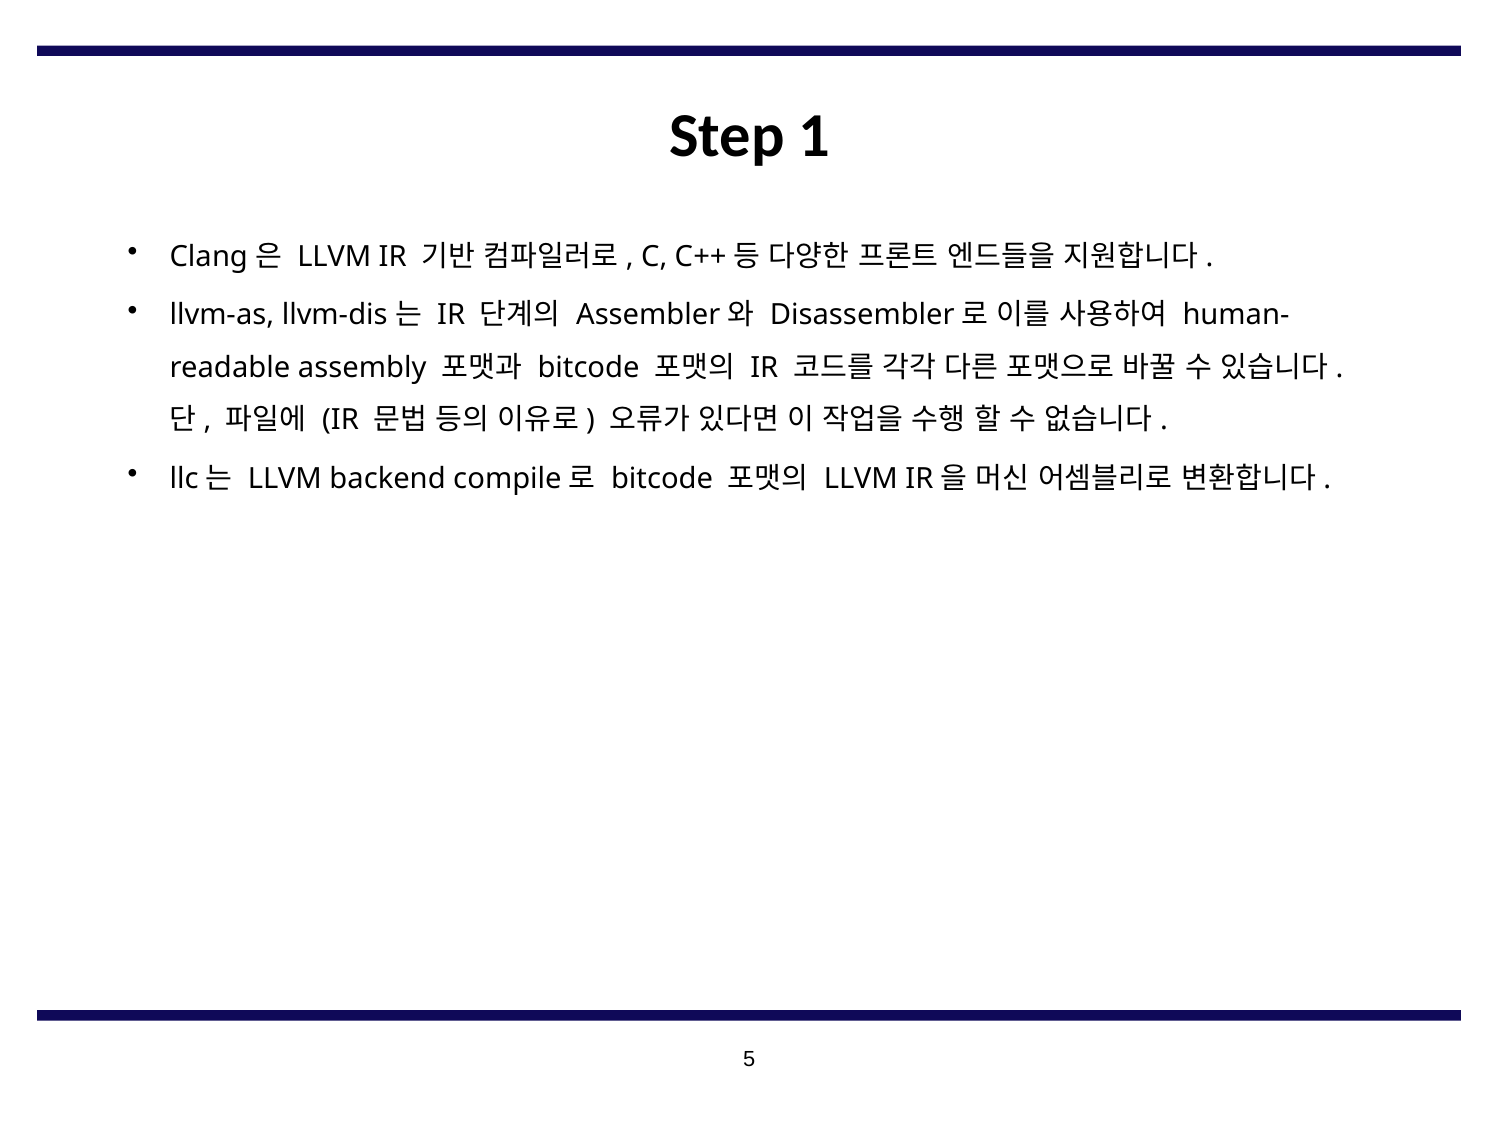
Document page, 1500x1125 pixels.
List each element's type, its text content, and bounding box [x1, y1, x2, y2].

list Clang은 LLVM IR 기반 컴파일러로, C, C++등 다양한 프론트 엔드들을 지원합니다. llvm-as, llvm-dis는 IR 단계의 Assembler와 Disassembler로 이를 사용하여 human-readable assembly 포맷과 bitcode 포맷의 IR 코드를 각각 다른 포맷으로 바꿀 수 있습니다. 단, 파일에 (IR 문법 등의 이유로) 오류가 있다면 이 작업을 수행 할 수 없습니다. llc는 LLVM backend compile로 bitcode 포맷의 LLVM IR을 머신 어셈블리로 변환합니다. [112, 212, 1388, 988]
title Step 1 [112, 62, 1388, 201]
slide_number 5 [592, 1037, 906, 1113]
